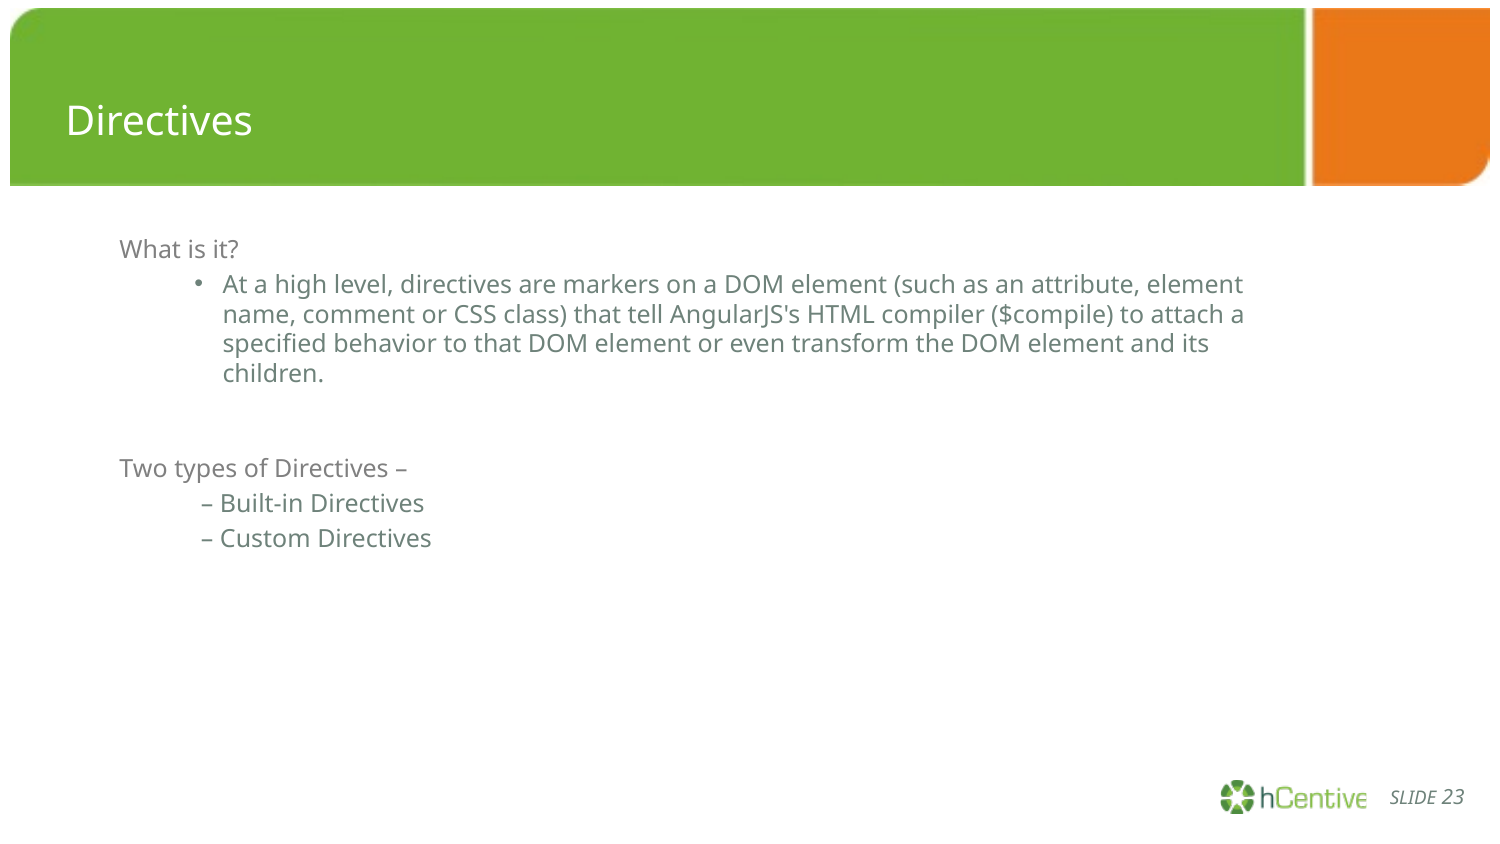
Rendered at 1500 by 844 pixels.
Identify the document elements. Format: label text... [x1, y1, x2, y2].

list Directives [50, 86, 1221, 151]
list What is it? At a high level, directives are markers on a DOM element (such as an attribute, element name, comment or CSS class) that tell AngularJS's HTML compiler ($compile) to attach a specified behavior to that DOM element or even transform the DOM element and its children. Two types of Directives – – Built-in Directives – Custom Directives [104, 190, 1306, 806]
picture [10, 8, 1490, 186]
